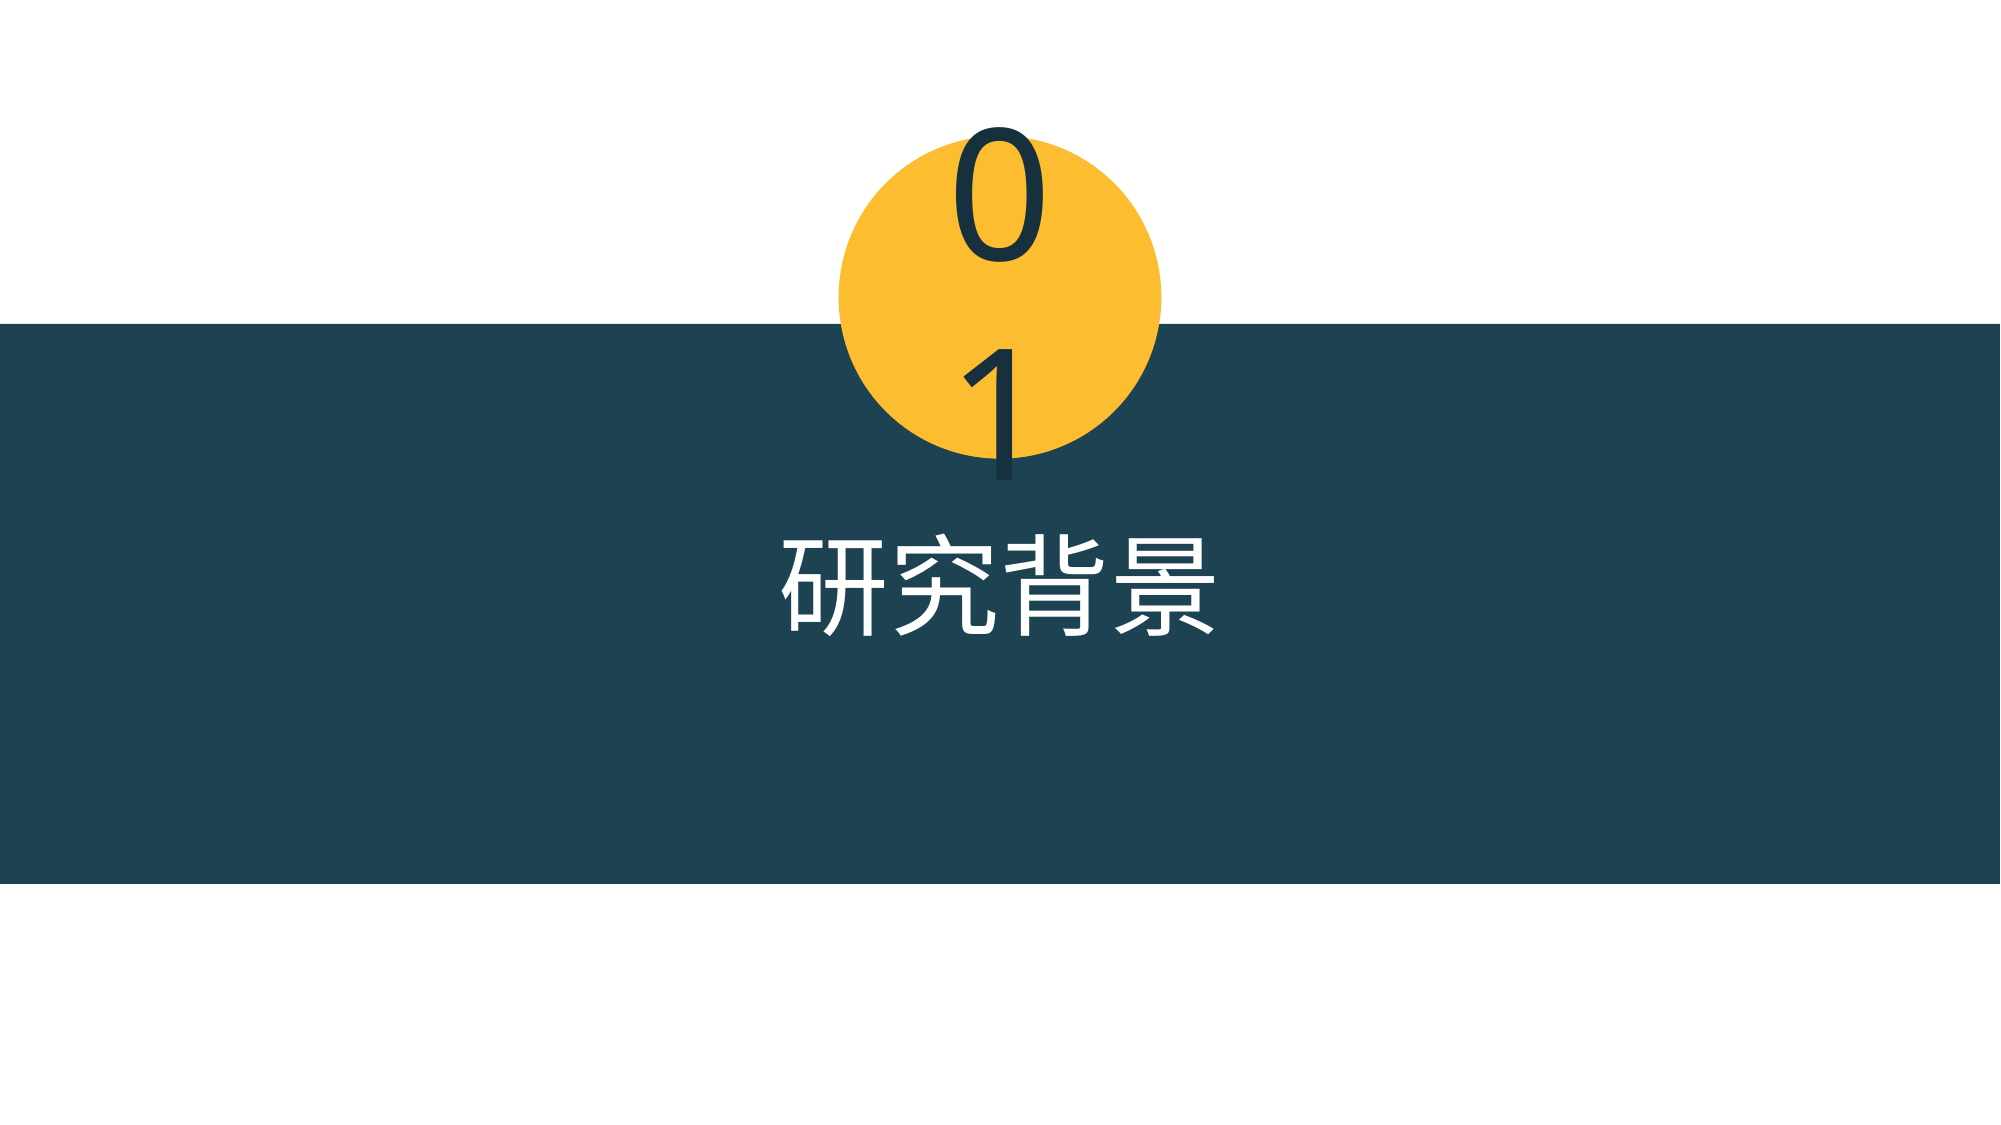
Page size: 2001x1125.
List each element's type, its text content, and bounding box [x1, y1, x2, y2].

text_box [0, 323, 2000, 885]
text_box 研究背景 [764, 509, 1236, 657]
text_box 01 [837, 134, 1163, 460]
